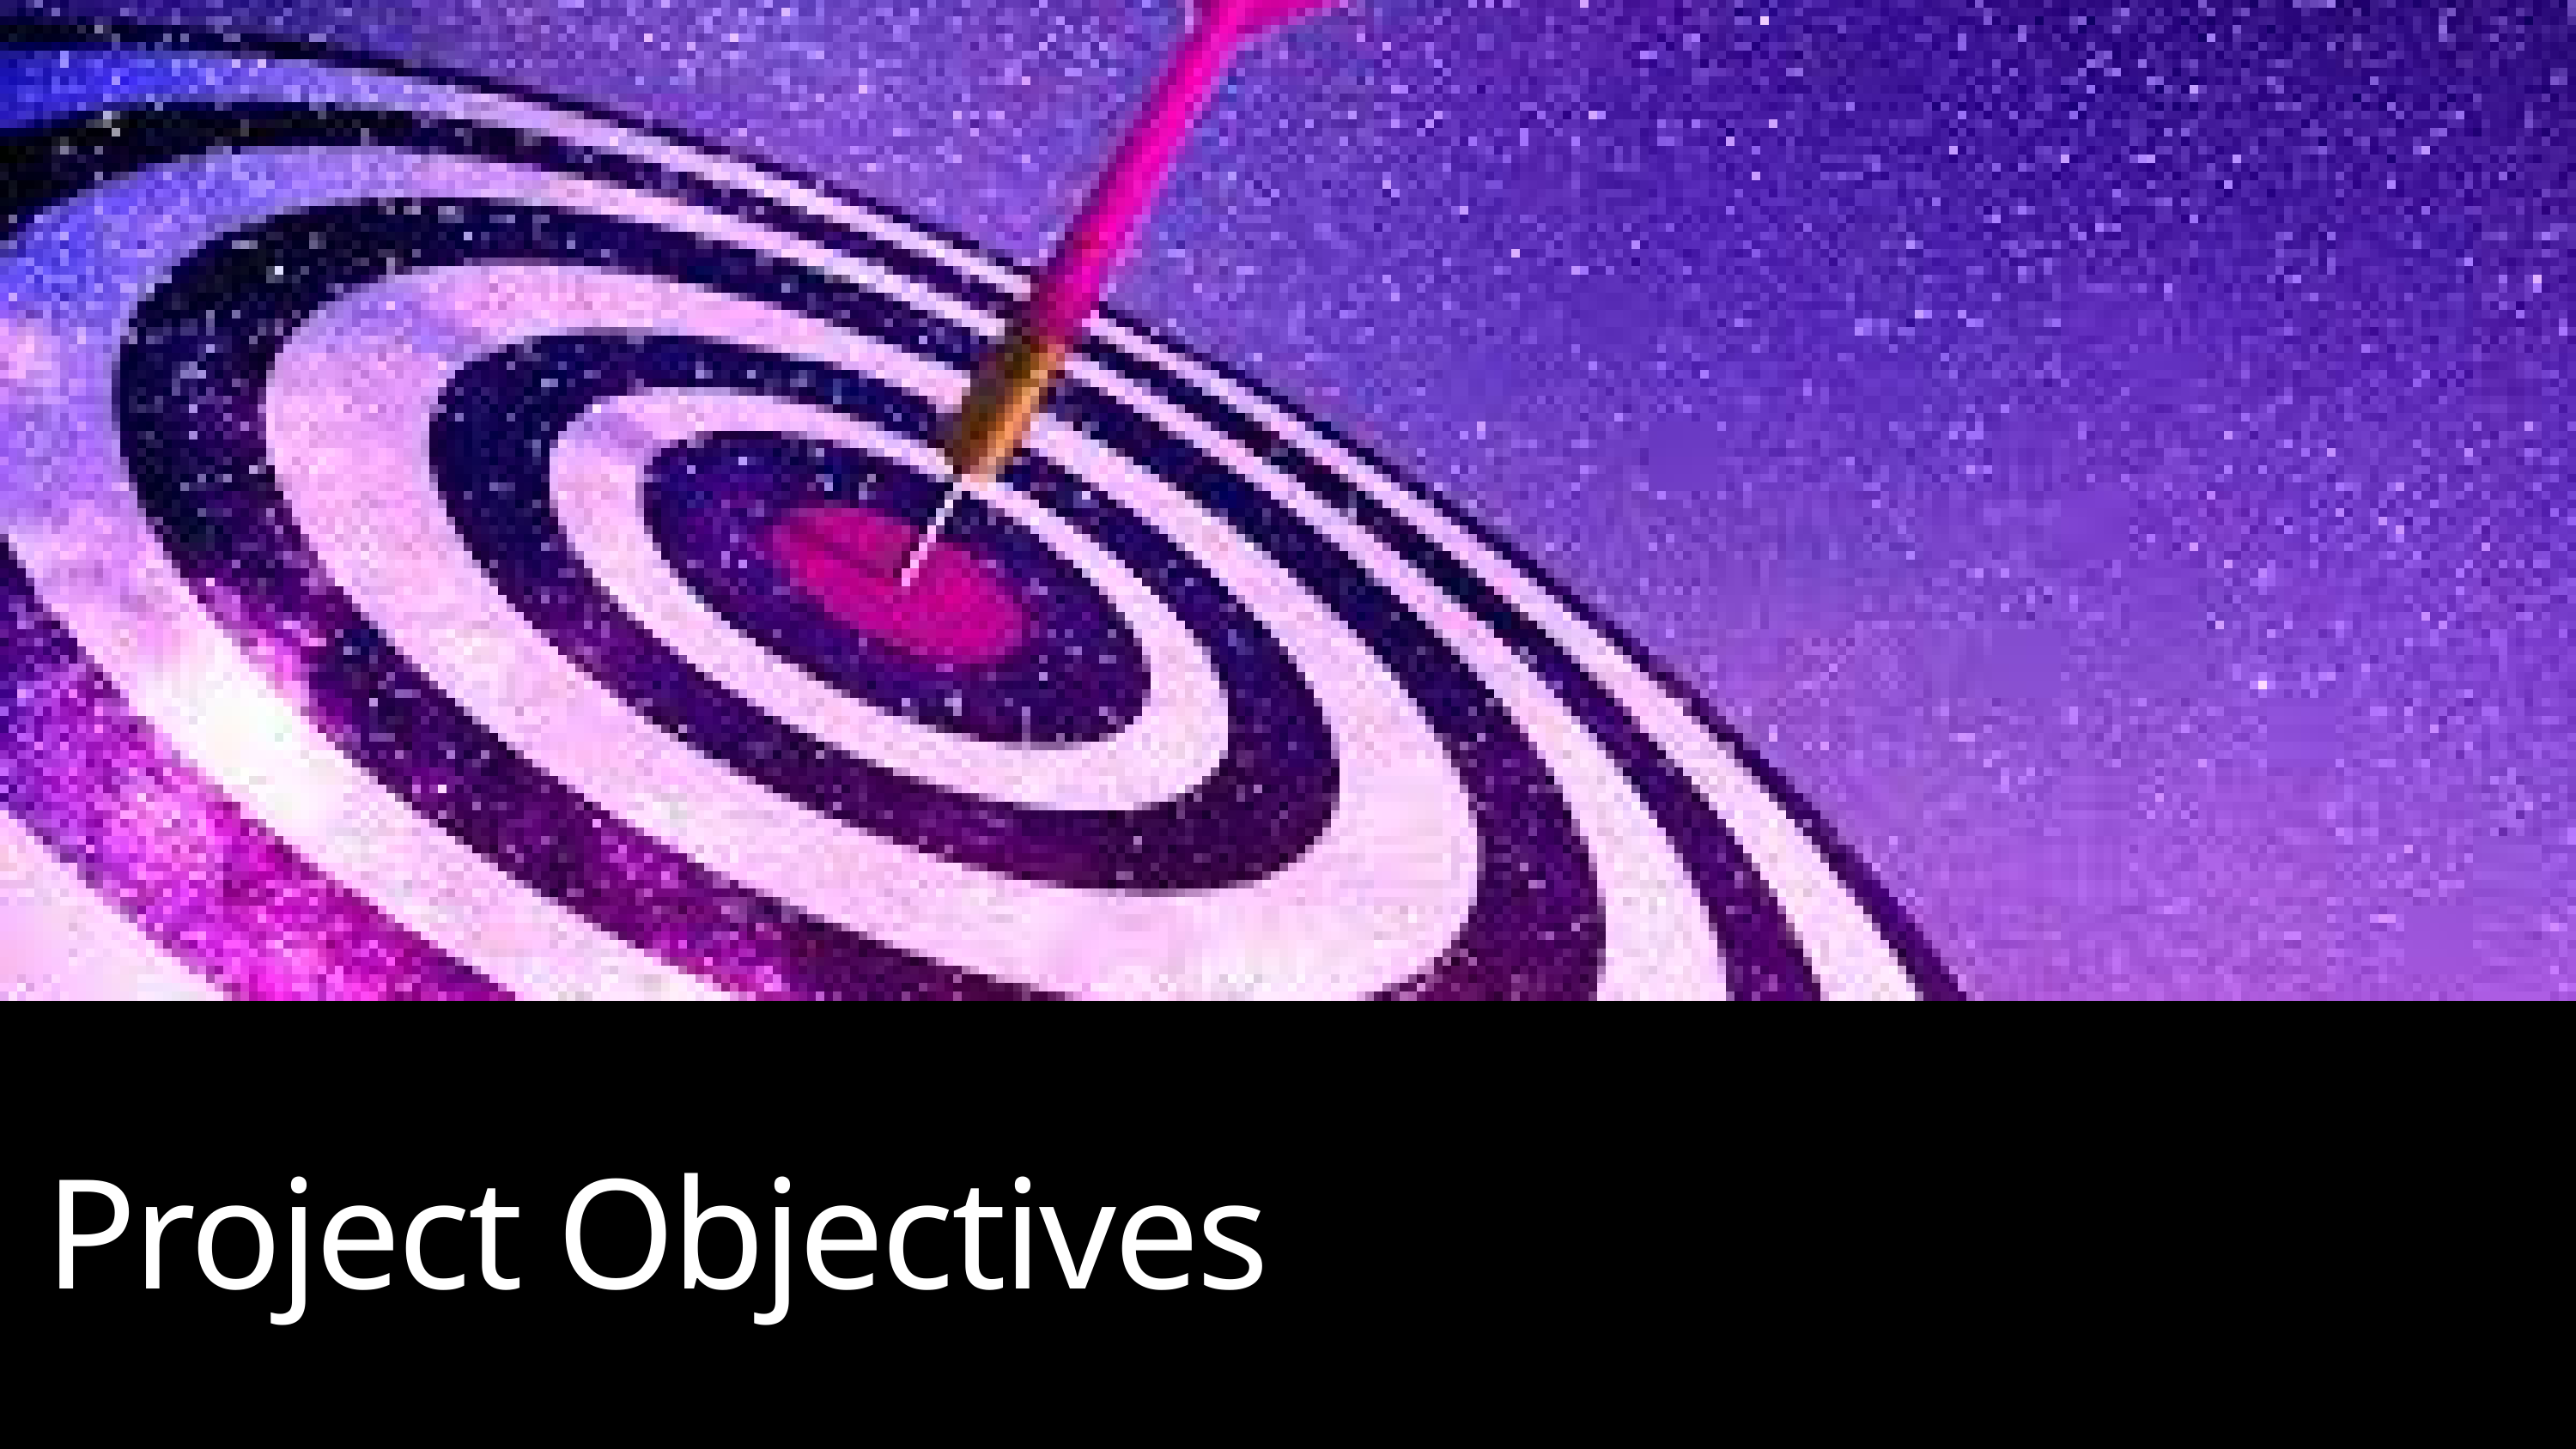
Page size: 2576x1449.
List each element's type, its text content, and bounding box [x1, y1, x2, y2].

text_box Project Objectives [45, 1151, 1583, 1319]
text_box [0, 0, 2576, 1001]
